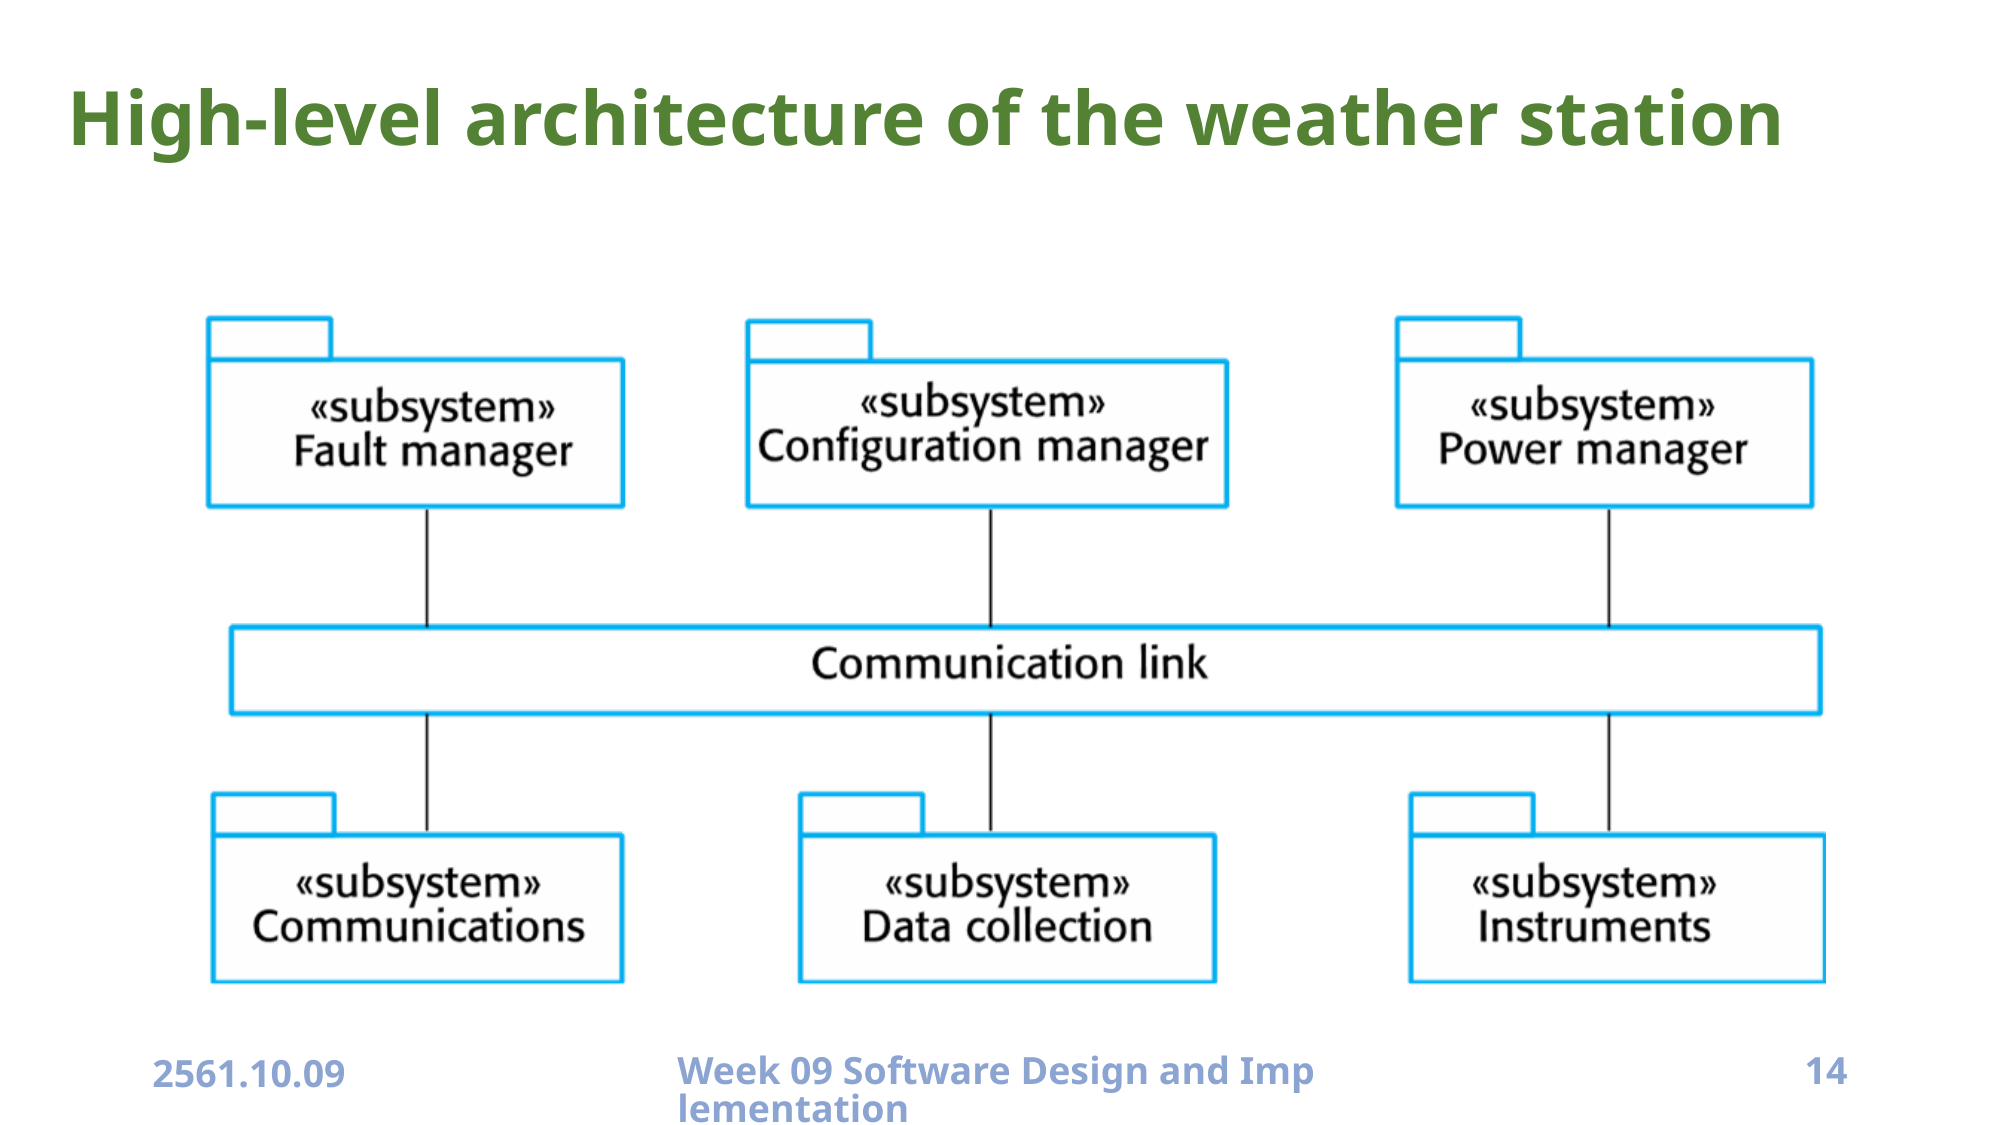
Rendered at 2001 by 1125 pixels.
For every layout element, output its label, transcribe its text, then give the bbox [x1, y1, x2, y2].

slide_number 14 [1412, 1042, 1863, 1103]
footer Week 09 Software Design and Implementation [662, 1095, 1338, 1103]
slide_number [137, 1042, 588, 1103]
title High-level architecture of the weather station [52, 39, 1863, 204]
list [203, 203, 1826, 1095]
